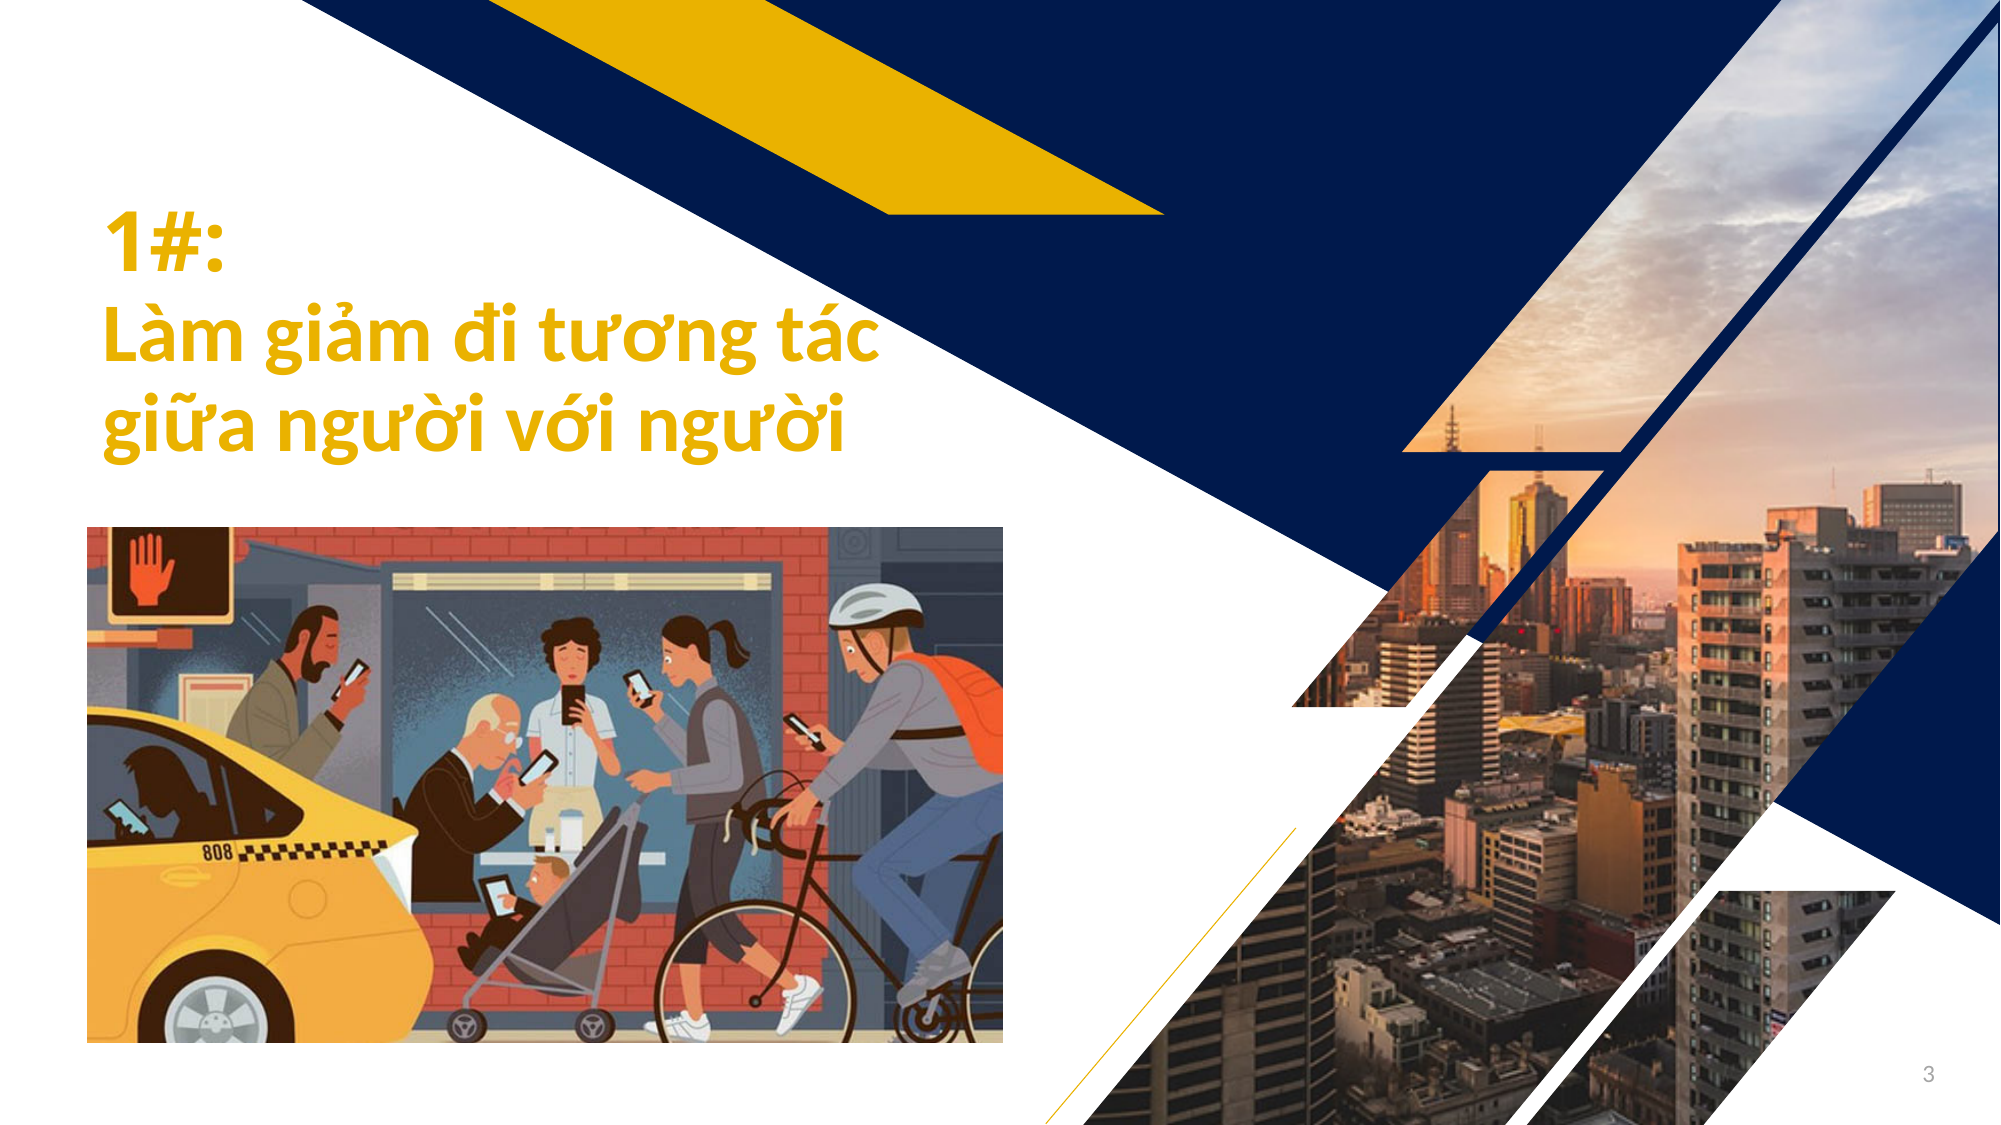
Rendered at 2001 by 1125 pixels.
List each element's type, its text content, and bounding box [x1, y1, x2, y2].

title 1#: Làm giảm đi tương tác giữa người với người [87, 183, 1083, 470]
picture [1083, 0, 2000, 1125]
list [87, 527, 1003, 1043]
